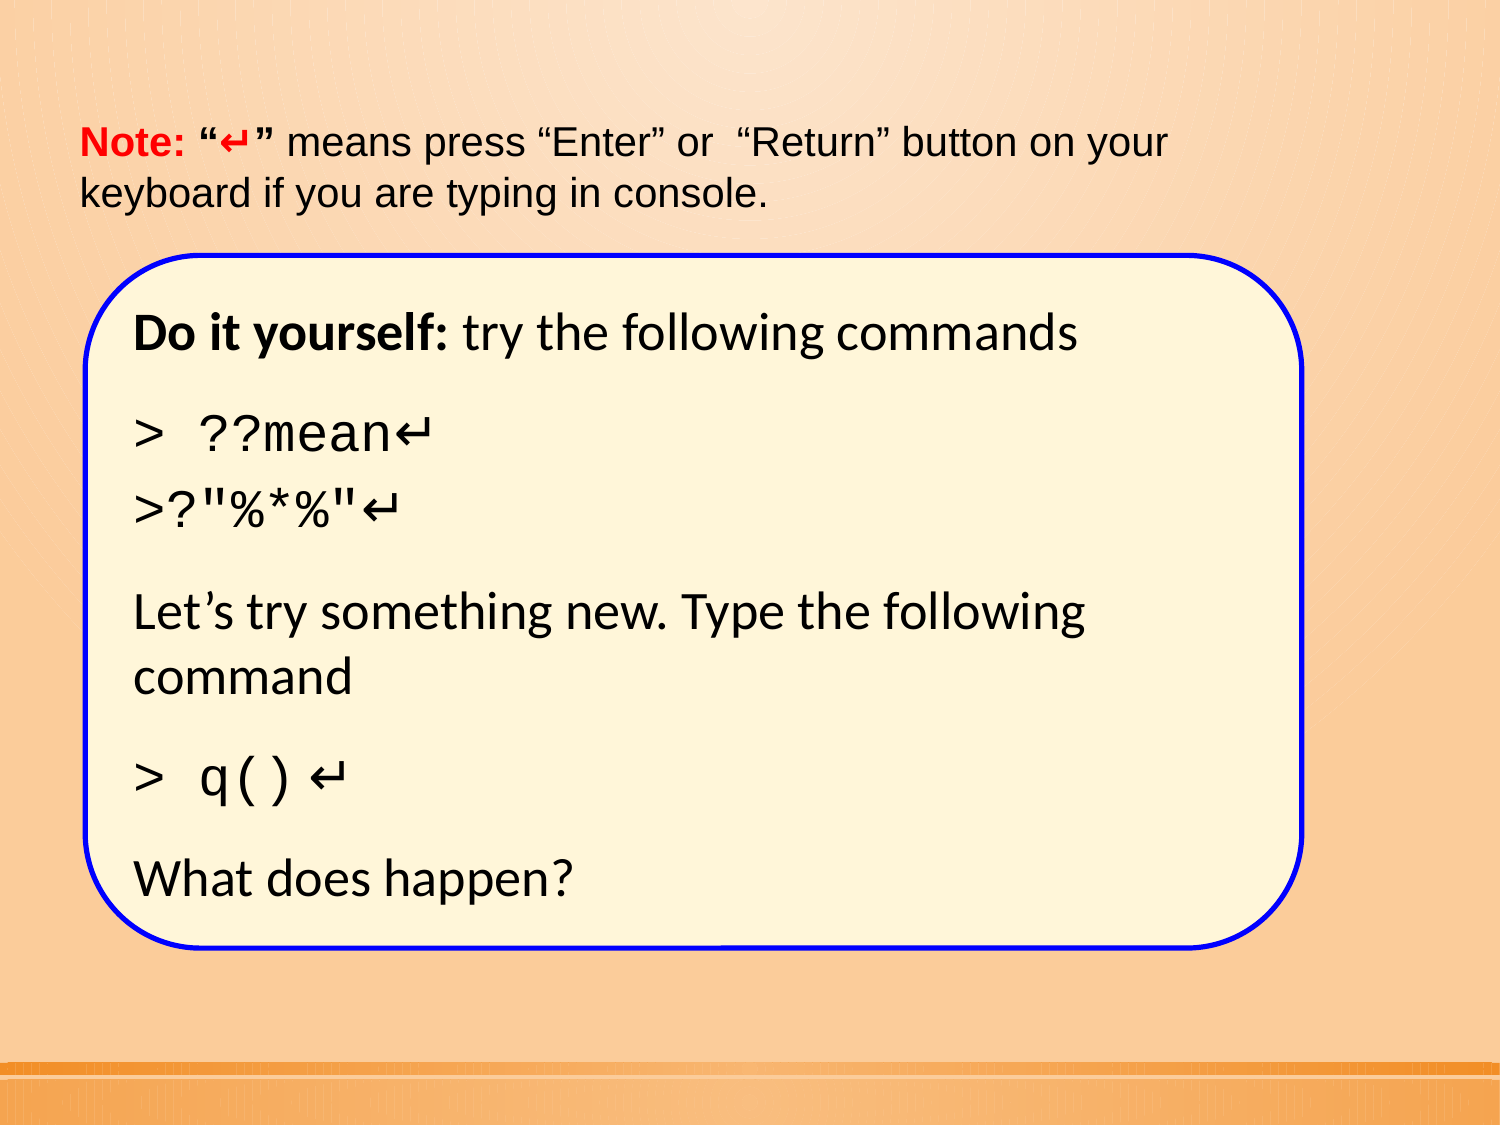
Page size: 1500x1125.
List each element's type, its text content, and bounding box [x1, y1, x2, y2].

text_box Note: “↵” means press “Enter” or “Return” button on your keyboard if you are typing in console. [64, 107, 1302, 223]
text_box Do it yourself: try the following commands > ??mean↵ >?"%*%"↵ Let’s try something new. Type the following command > q() ↵ What does happen? [84, 254, 1303, 950]
